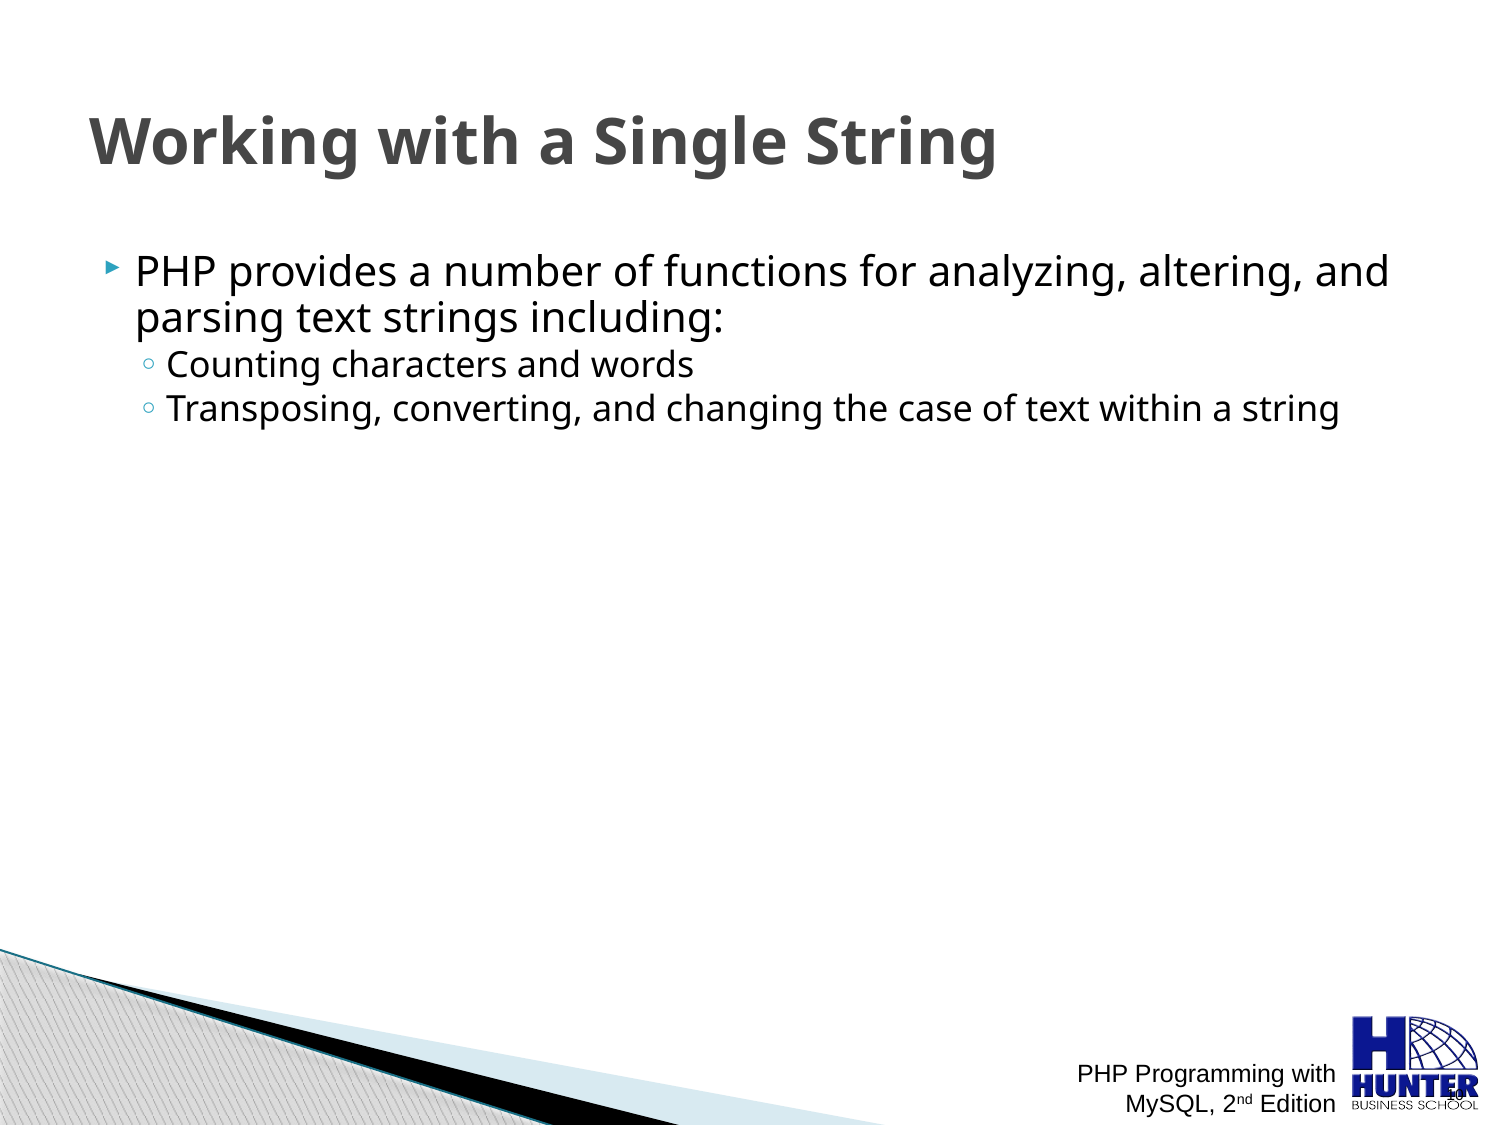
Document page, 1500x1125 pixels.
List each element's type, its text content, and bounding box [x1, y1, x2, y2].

picture [1352, 1016, 1479, 1111]
footer PHP Programming with MySQL, 2nd Edition [1043, 1038, 1352, 1125]
slide_number 10 [1418, 1051, 1479, 1112]
list PHP provides a number of functions for analyzing, altering, and parsing text strings including: Counting characters and words Transposing, converting, and changing the case of text within a string [75, 243, 1425, 986]
title Working with a Single String [75, 45, 1425, 233]
